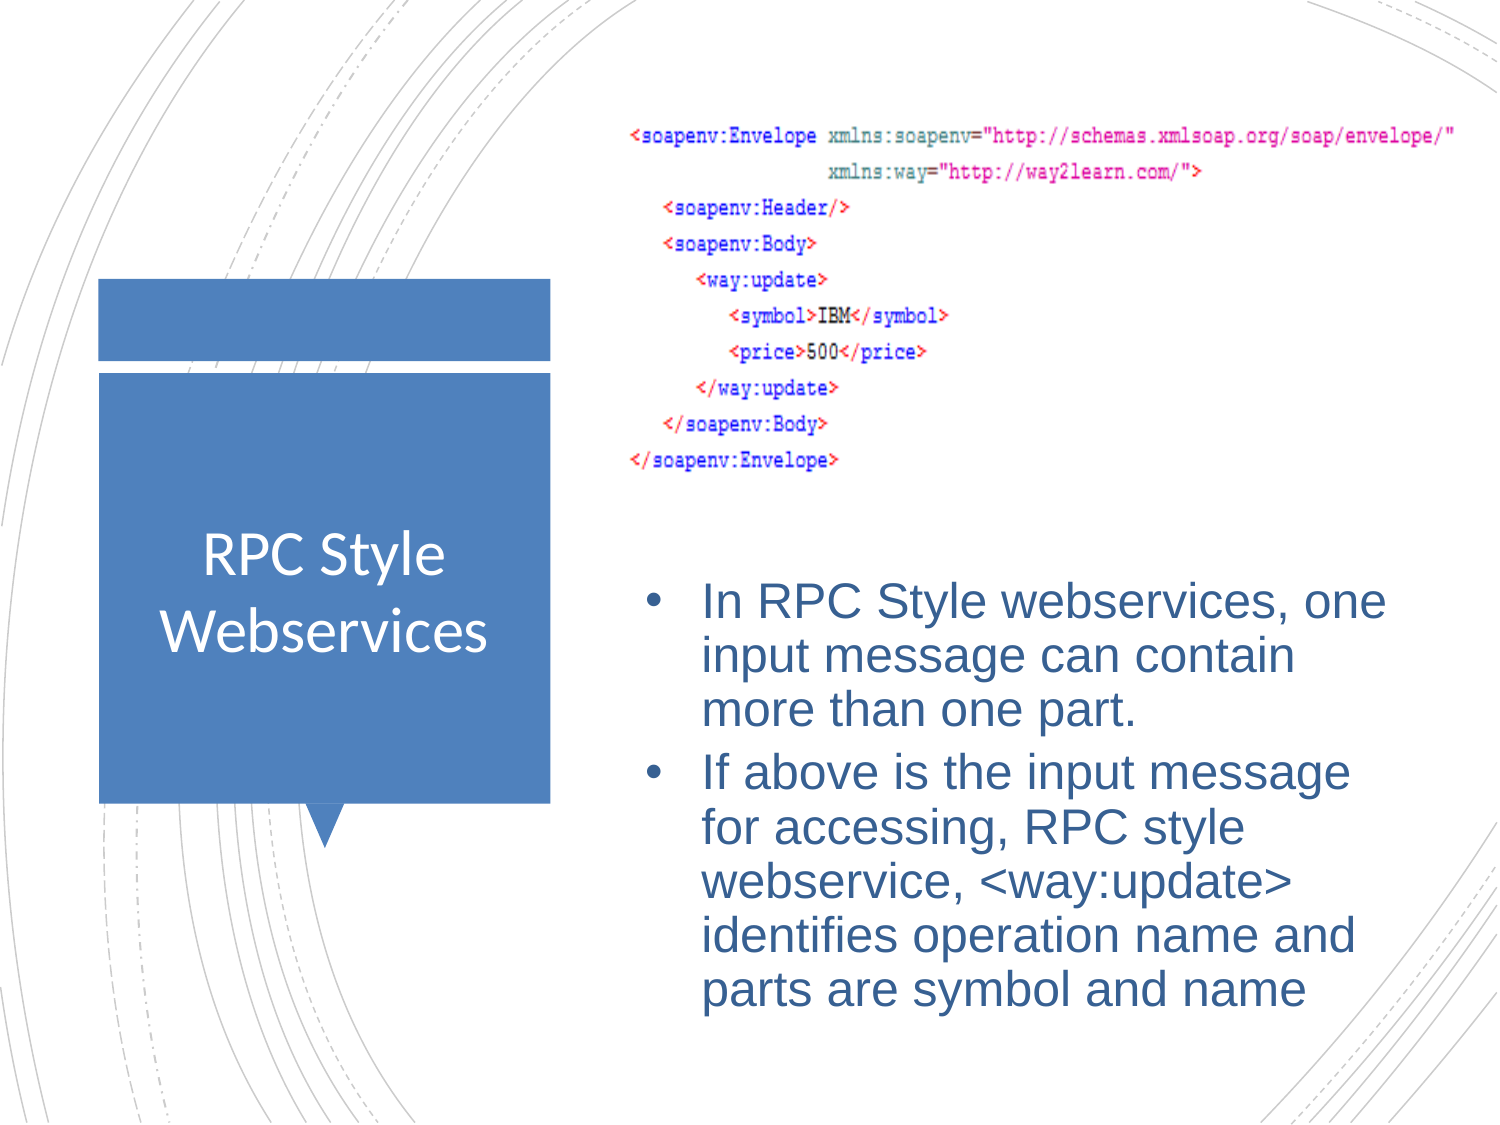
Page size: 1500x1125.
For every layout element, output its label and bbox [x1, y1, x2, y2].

picture [612, 114, 1469, 488]
text_box [98, 278, 551, 849]
text_box [0, 0, 1498, 1125]
